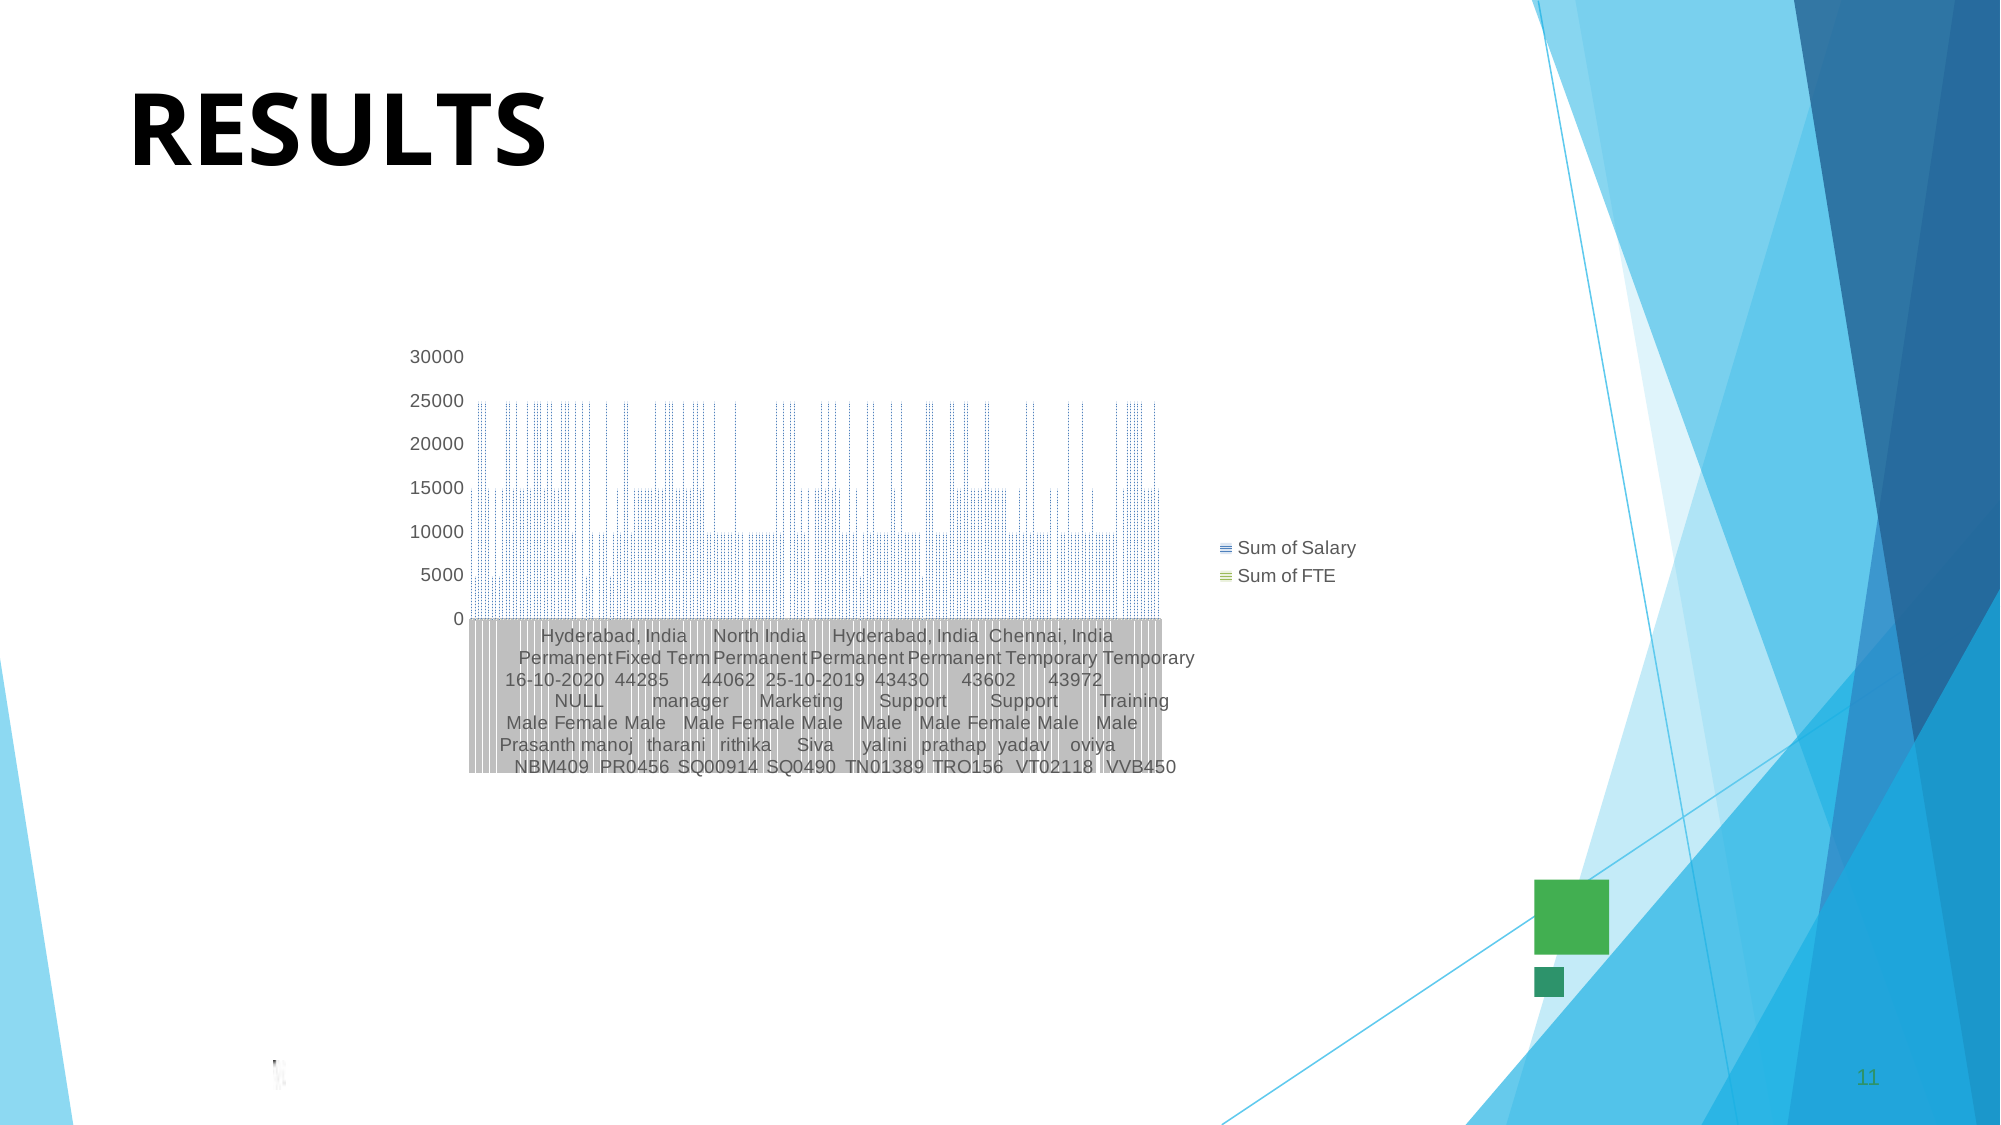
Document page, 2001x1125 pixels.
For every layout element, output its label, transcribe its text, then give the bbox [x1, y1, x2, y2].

text_box [1534, 967, 1564, 997]
text_box [1849, 1061, 1888, 1091]
text_box [1534, 879, 1610, 955]
picture [273, 1060, 286, 1091]
text_box RESULTS [123, 63, 591, 186]
chart [389, 337, 1376, 788]
